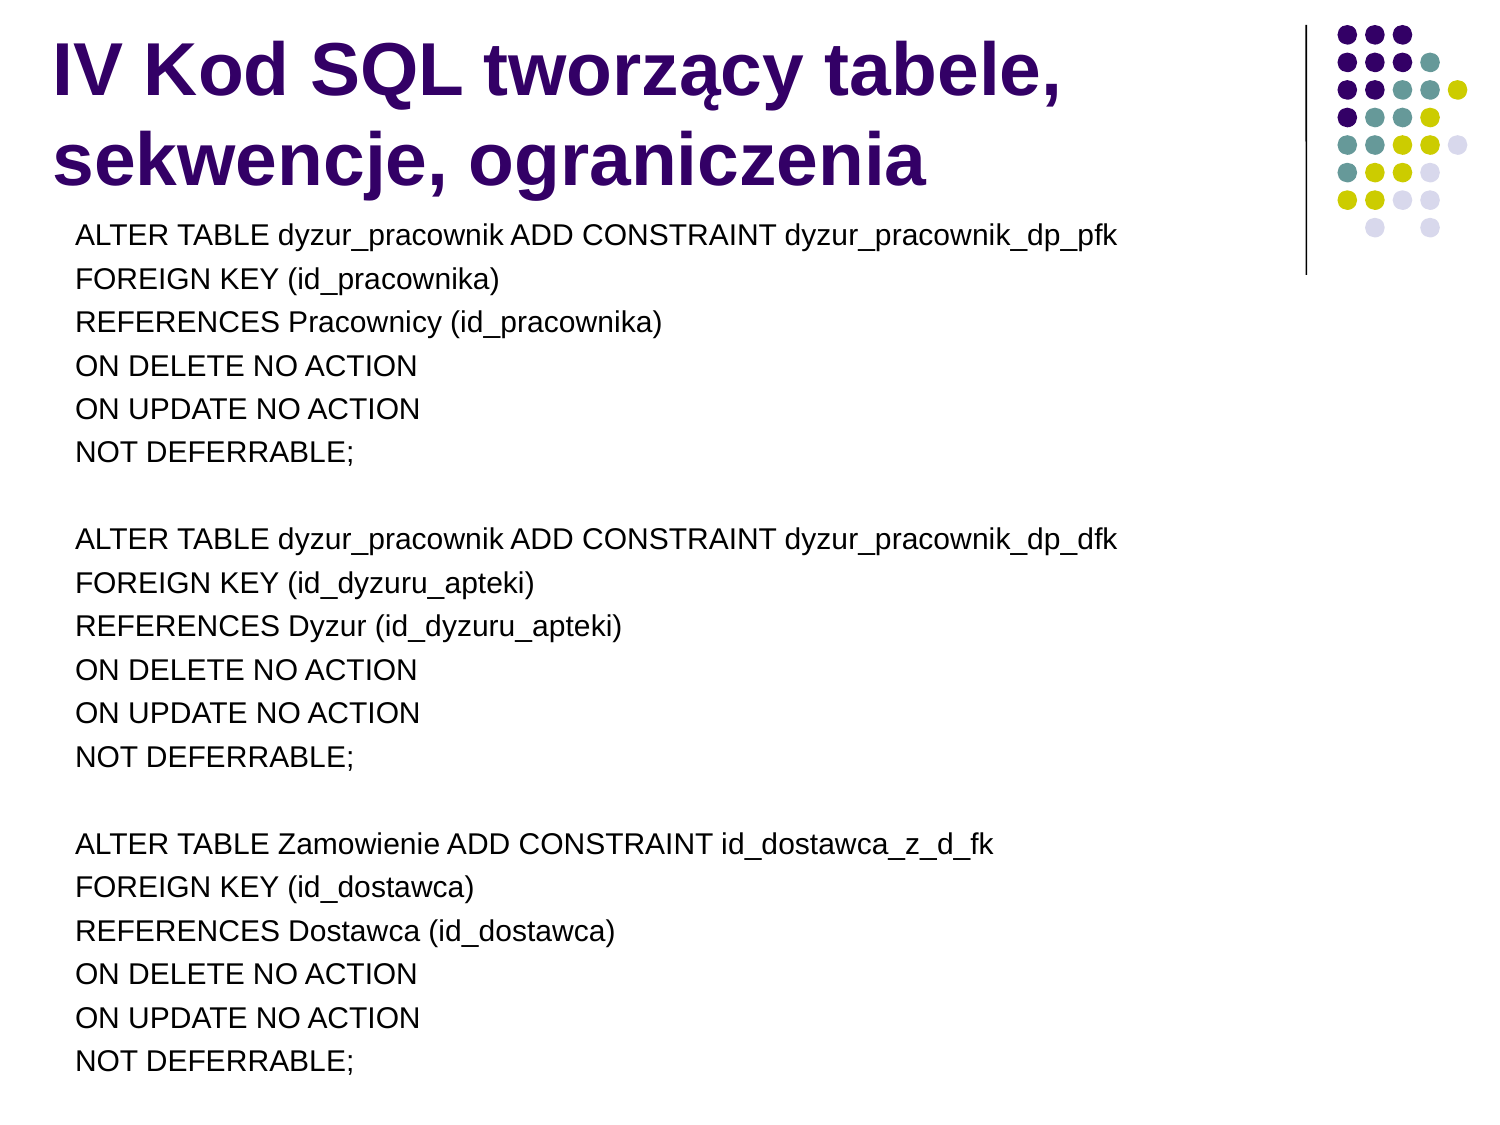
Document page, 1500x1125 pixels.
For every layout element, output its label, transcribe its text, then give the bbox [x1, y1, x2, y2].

title IV Kod SQL tworzący tabele, sekwencje, ograniczenia [37, 37, 1300, 209]
list ALTER TABLE dyzur_pracownik ADD CONSTRAINT dyzur_pracownik_dp_pfk FOREIGN KEY (id_pracownika) REFERENCES Pracownicy (id_pracownika) ON DELETE NO ACTION ON UPDATE NO ACTION NOT DEFERRABLE; ALTER TABLE dyzur_pracownik ADD CONSTRAINT dyzur_pracownik_dp_dfk FOREIGN KEY (id_dyzuru_apteki) REFERENCES Dyzur (id_dyzuru_apteki) ON DELETE NO ACTION ON UPDATE NO ACTION NOT DEFERRABLE; ALTER TABLE Zamowienie ADD CONSTRAINT id_dostawca_z_d_fk FOREIGN KEY (id_dostawca) REFERENCES Dostawca (id_dostawca) ON DELETE NO ACTION ON UPDATE NO ACTION NOT DEFERRABLE; [53, 208, 1400, 1088]
